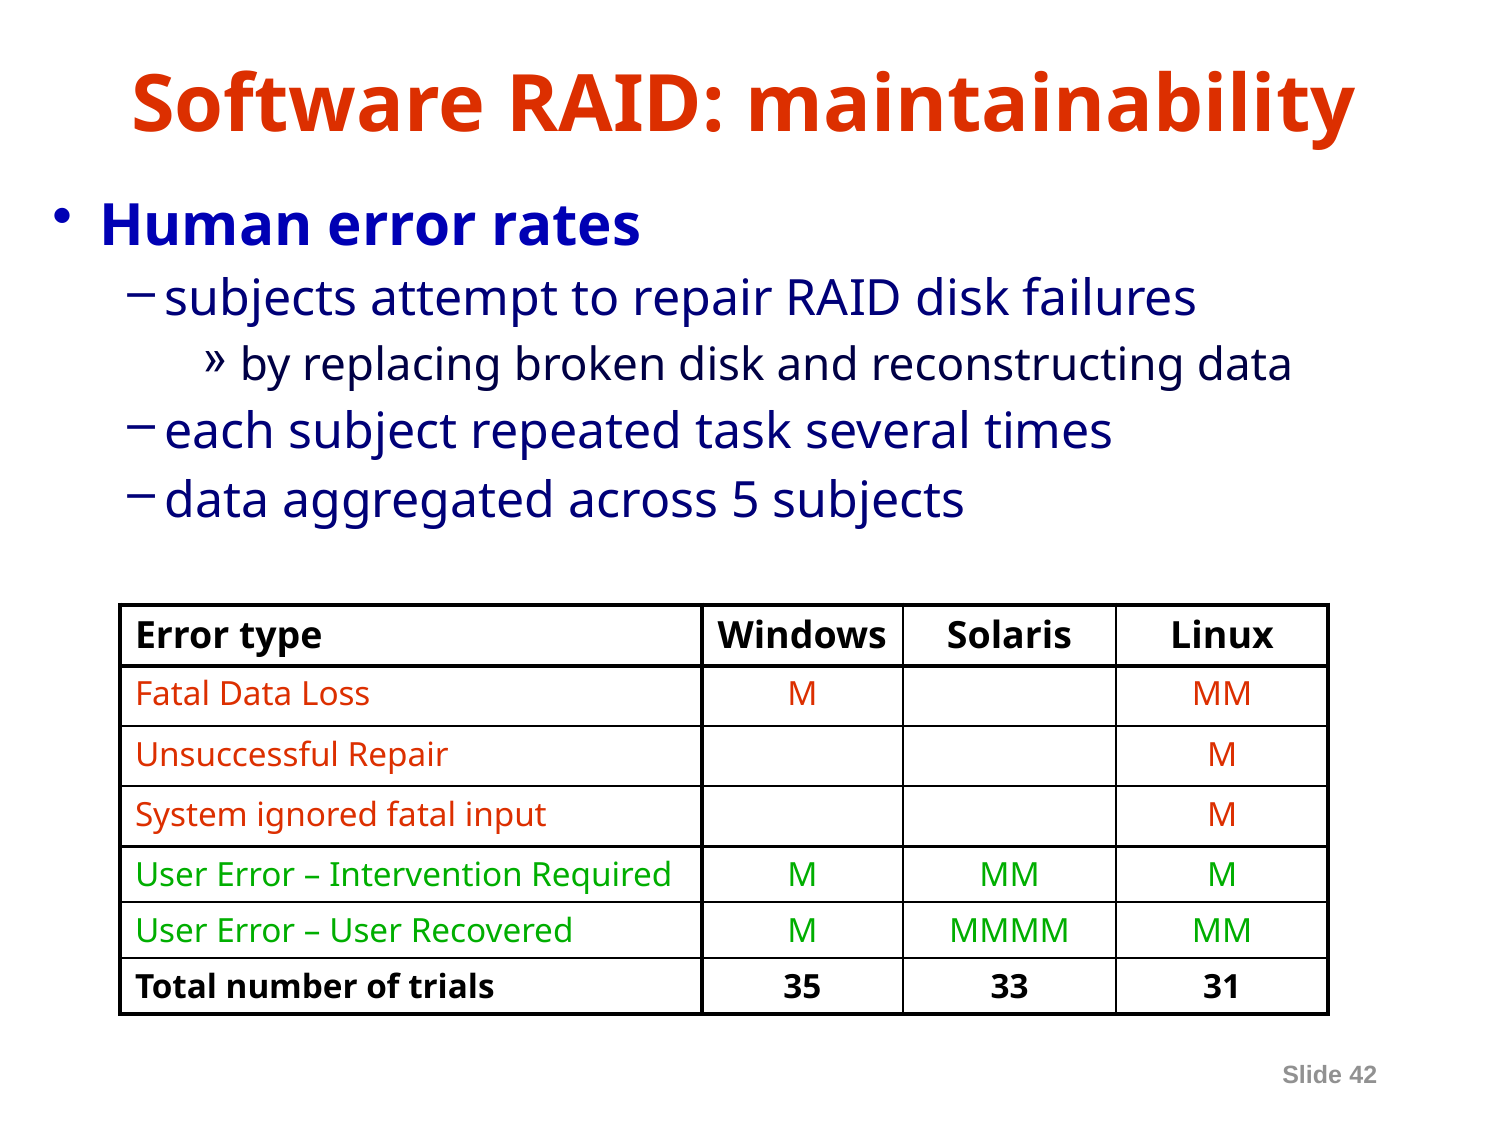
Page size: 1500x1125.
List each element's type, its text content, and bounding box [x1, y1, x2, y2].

table_cell MM [1117, 668, 1326, 725]
table_header Error type [122, 607, 700, 664]
table_cell Total number of trials [122, 959, 700, 1012]
table_header Windows [704, 607, 902, 664]
table_cell [904, 727, 1115, 785]
table_cell System ignored fatal input [122, 787, 700, 845]
table_cell User Error – User Recovered [122, 903, 700, 957]
table_cell M [1117, 727, 1326, 785]
table_cell MMMM [904, 903, 1115, 957]
table_cell M [704, 903, 902, 957]
table_cell M [1117, 787, 1326, 845]
table_cell Fatal Data Loss [122, 668, 700, 725]
table_cell [904, 668, 1115, 725]
table_cell Unsuccessful Repair [122, 727, 700, 785]
table_cell [704, 787, 902, 845]
table_cell M [704, 848, 902, 901]
table_cell [704, 727, 902, 785]
table_cell M [1117, 848, 1326, 901]
table_cell 33 [904, 959, 1115, 1012]
table_header Solaris [904, 607, 1115, 664]
table_cell [904, 787, 1115, 845]
table_cell 31 [1117, 959, 1326, 1012]
table_cell MM [1117, 903, 1326, 957]
title Software RAID: maintainability [37, 50, 1450, 163]
table_cell M [704, 668, 902, 725]
table_cell User Error – Intervention Required [122, 848, 700, 901]
list Human error rates subjects attempt to repair RAID disk failures by replacing broken disk and reconstructing data each subject repeated task several times data aggregated across 5 subjects [37, 187, 1450, 584]
table_cell 35 [704, 959, 902, 1012]
table_header Linux [1117, 607, 1326, 664]
table_cell MM [904, 848, 1115, 901]
